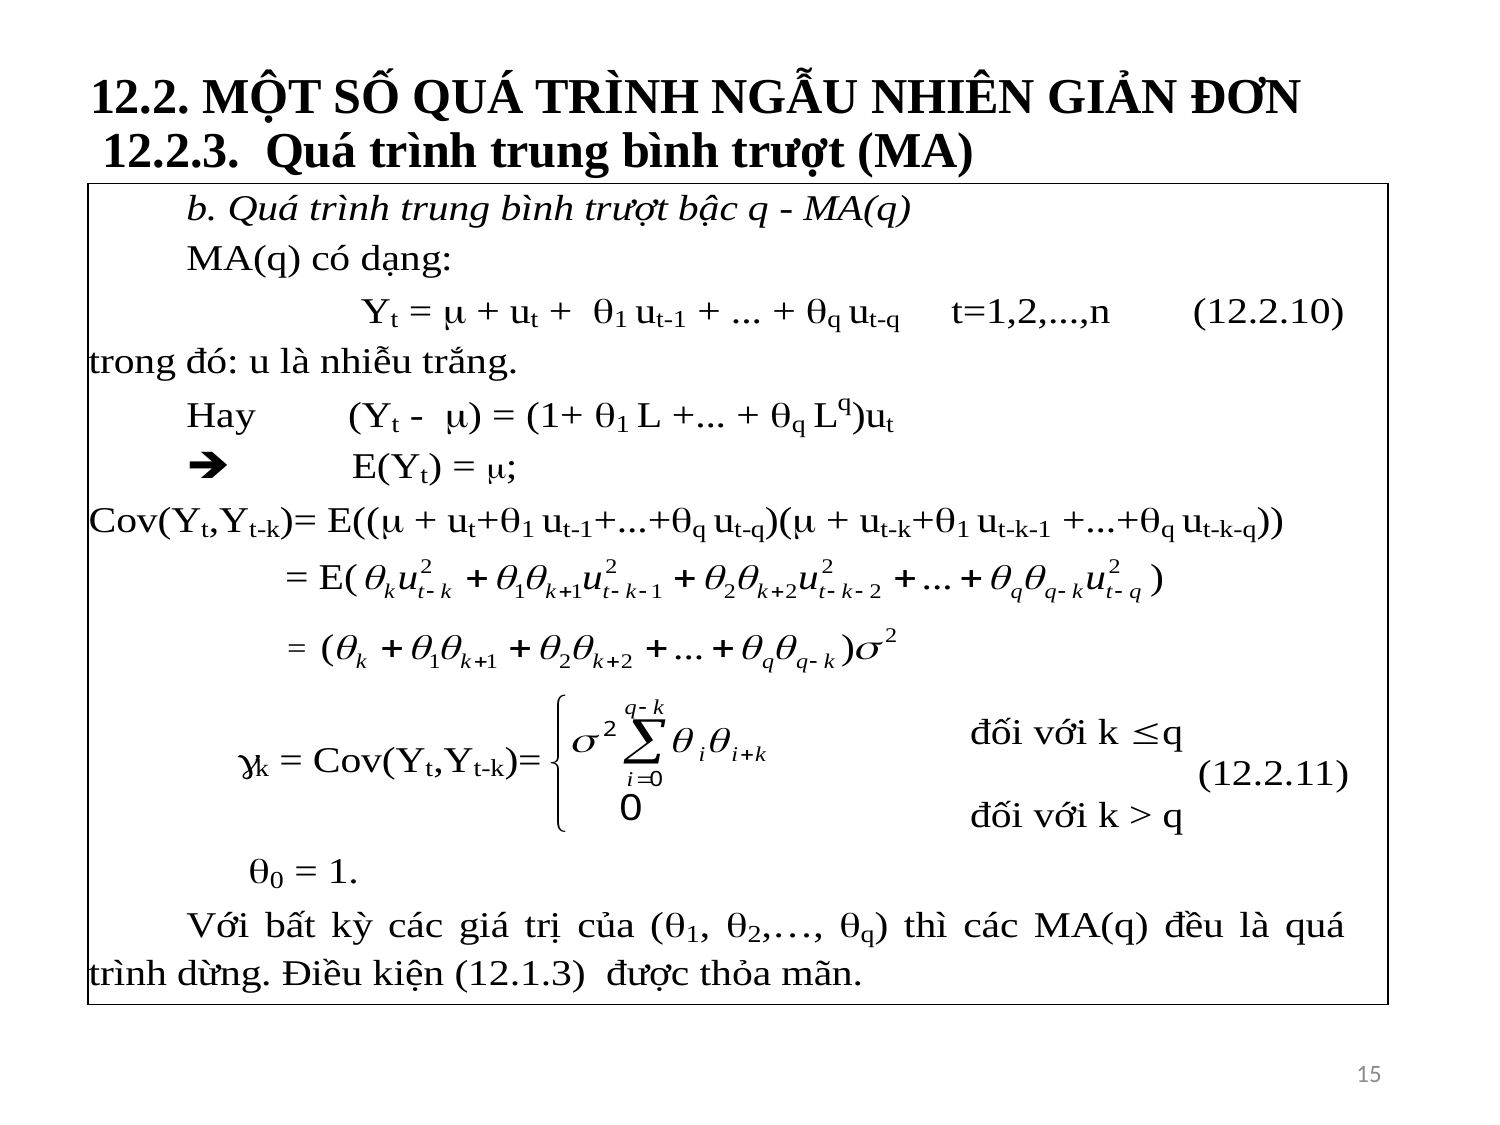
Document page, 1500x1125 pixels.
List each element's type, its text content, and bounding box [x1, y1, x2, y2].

slide_number 15 [1059, 1042, 1397, 1103]
title 12.2. MỘT SỐ QUÁ TRÌNH NGẪU NHIÊN GIẢN ĐƠN 12.2.3. Quá trình trung bình trượt (MA) [75, 45, 1404, 203]
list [88, 184, 1388, 1004]
